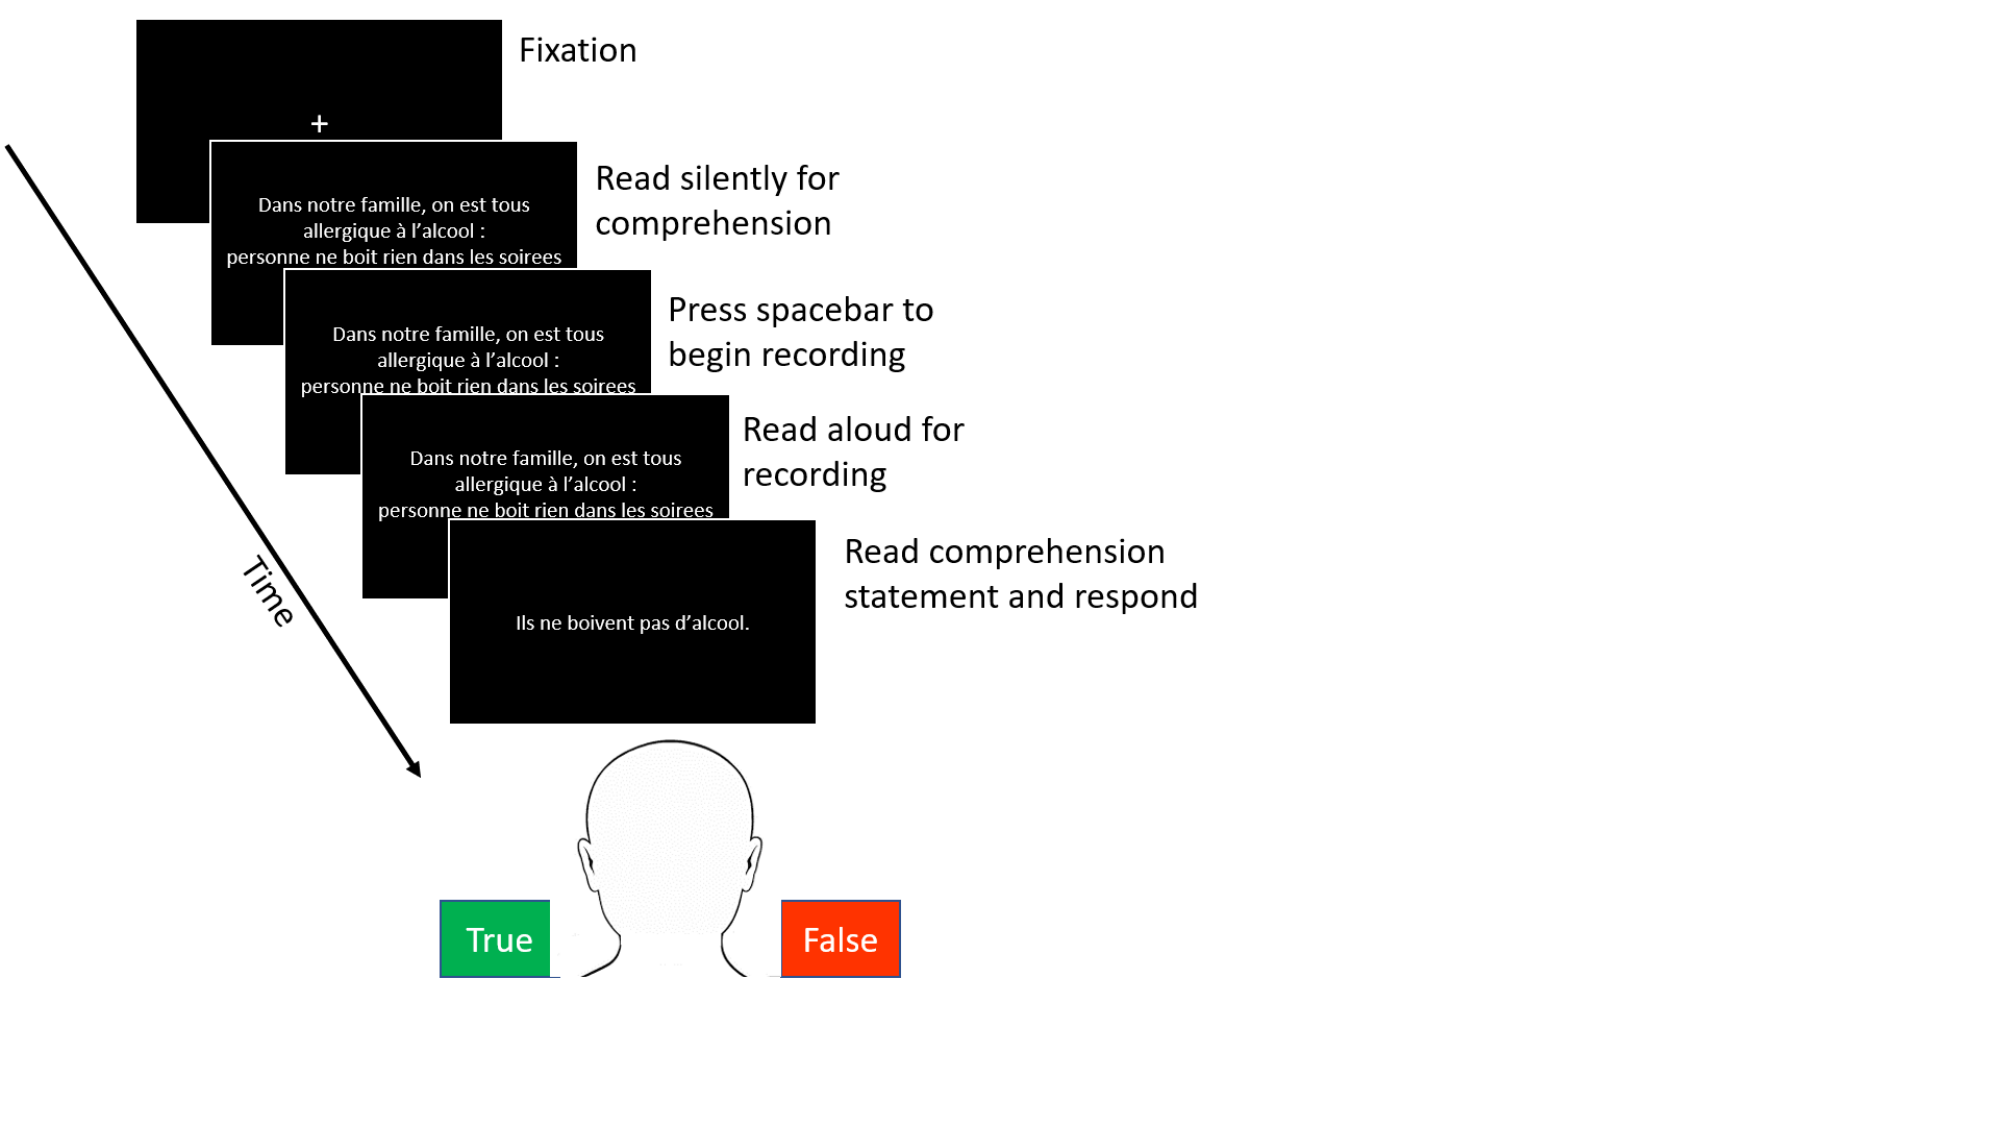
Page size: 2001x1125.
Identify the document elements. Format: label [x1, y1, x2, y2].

picture [0, 0, 1246, 1002]
